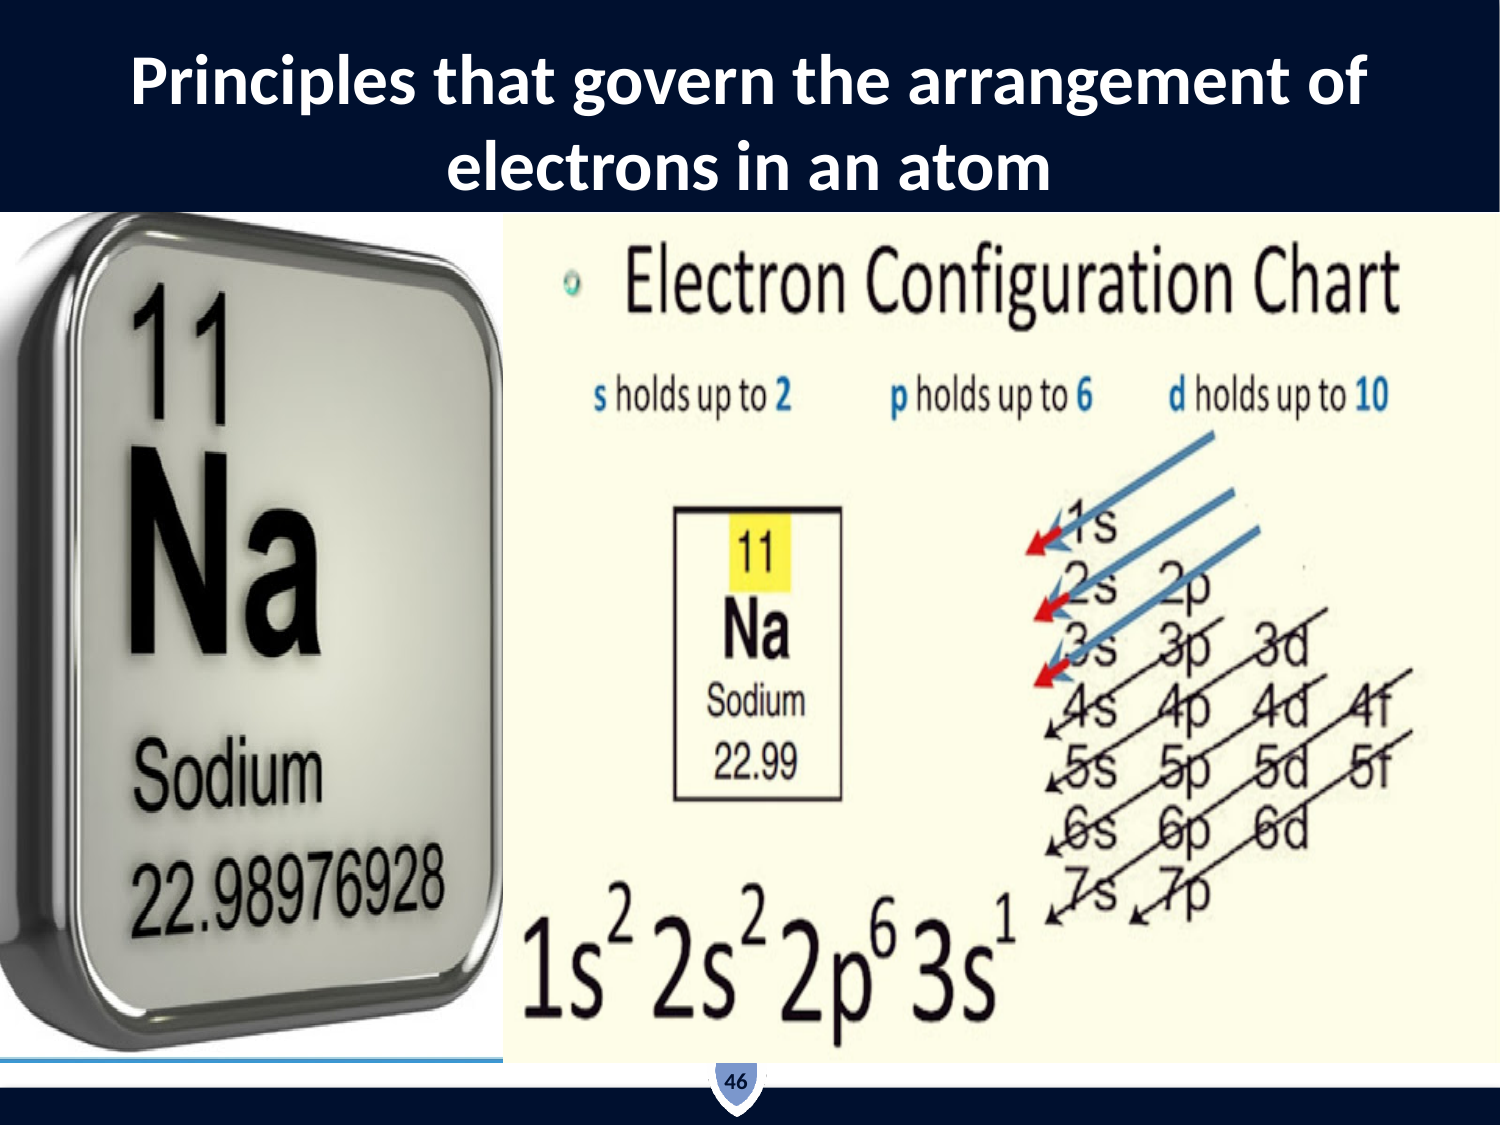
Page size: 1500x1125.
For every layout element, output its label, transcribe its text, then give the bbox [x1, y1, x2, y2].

slide_number 46 [704, 1071, 768, 1110]
picture [0, 212, 1500, 1063]
picture [706, 1110, 767, 1117]
title Principles that govern the arrangement of electrons in an atom [0, 24, 1500, 211]
